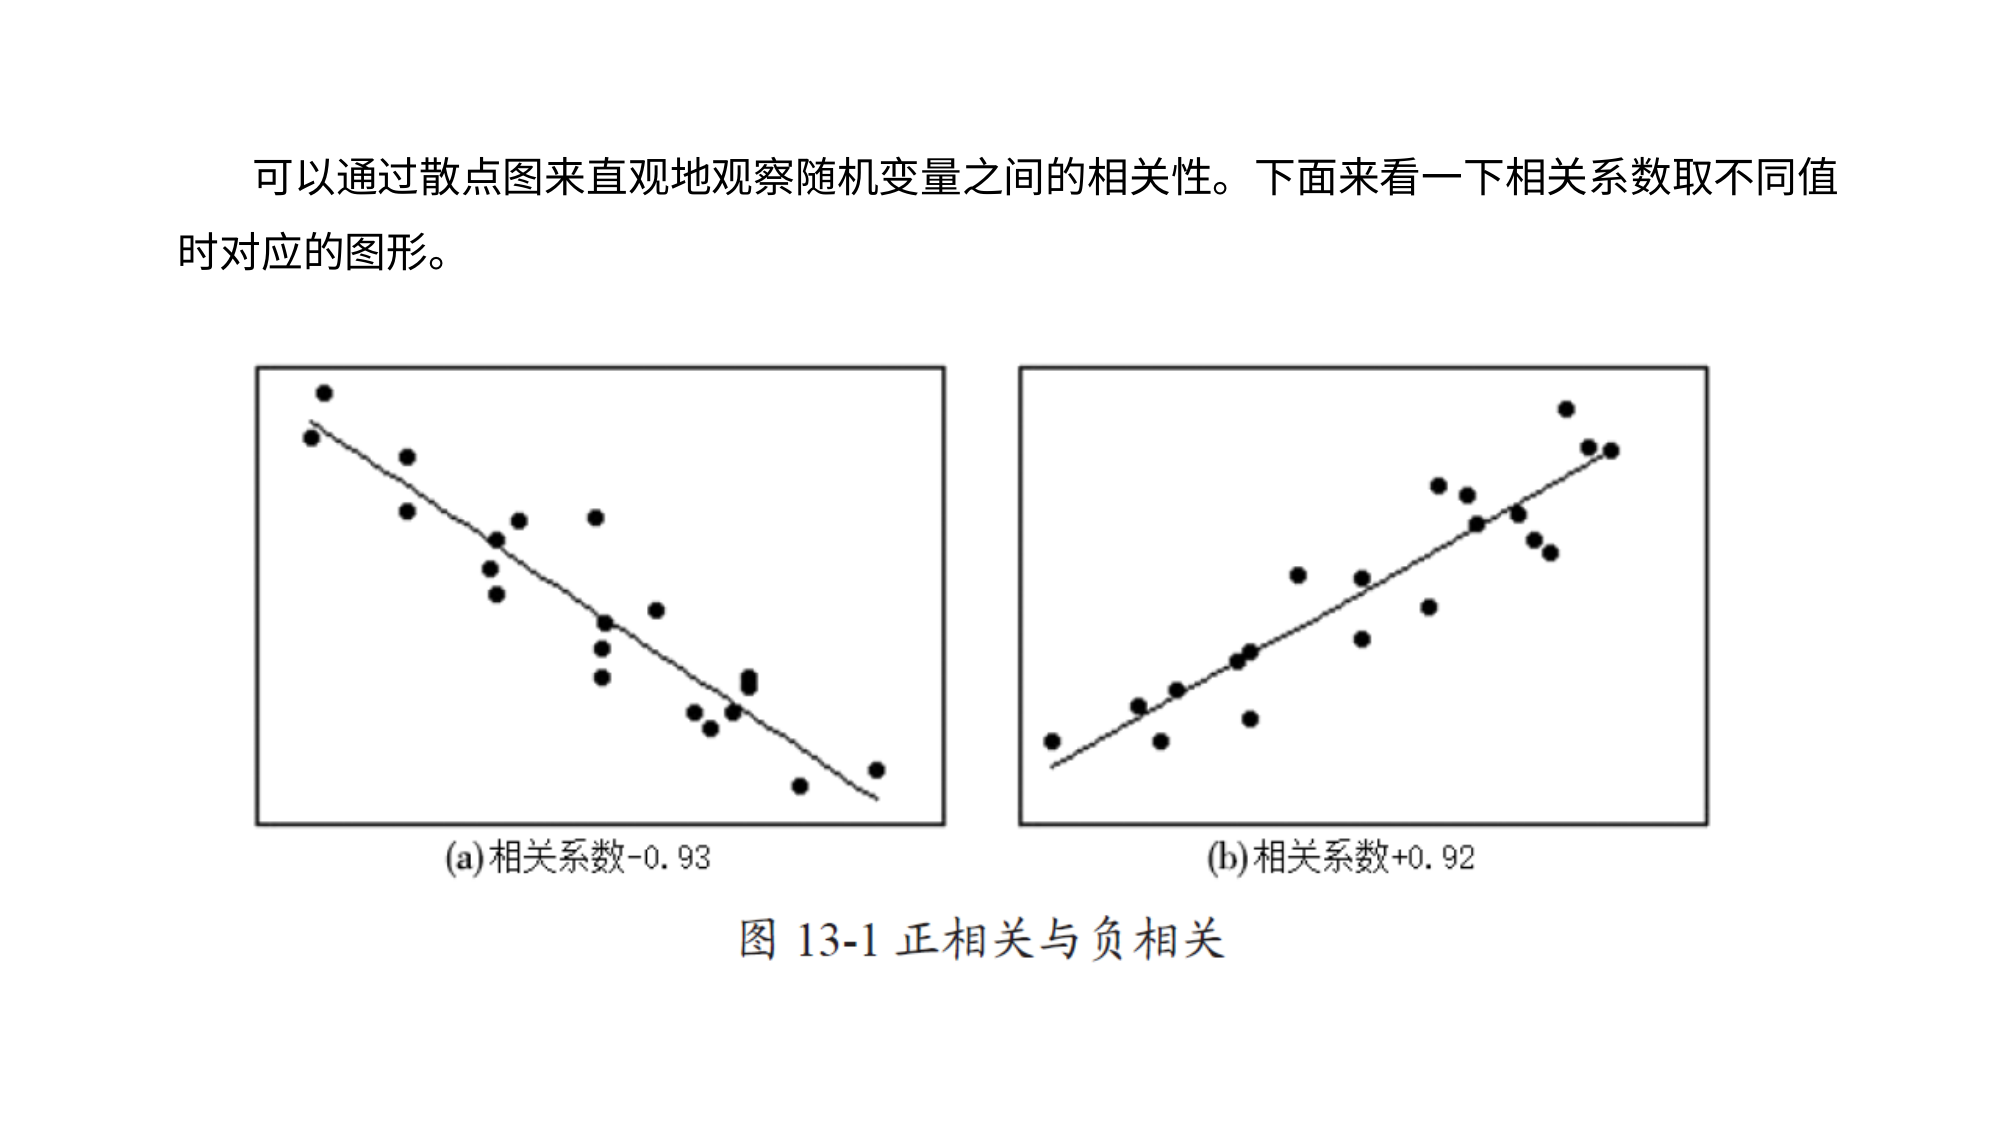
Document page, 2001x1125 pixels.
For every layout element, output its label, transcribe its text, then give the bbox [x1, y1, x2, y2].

picture [127, 335, 1853, 975]
text_box 可以通过散点图来直观地观察随机变量之间的相关性。下面来看一下相关系数取不同值时对应的图形。 [163, 118, 1869, 283]
